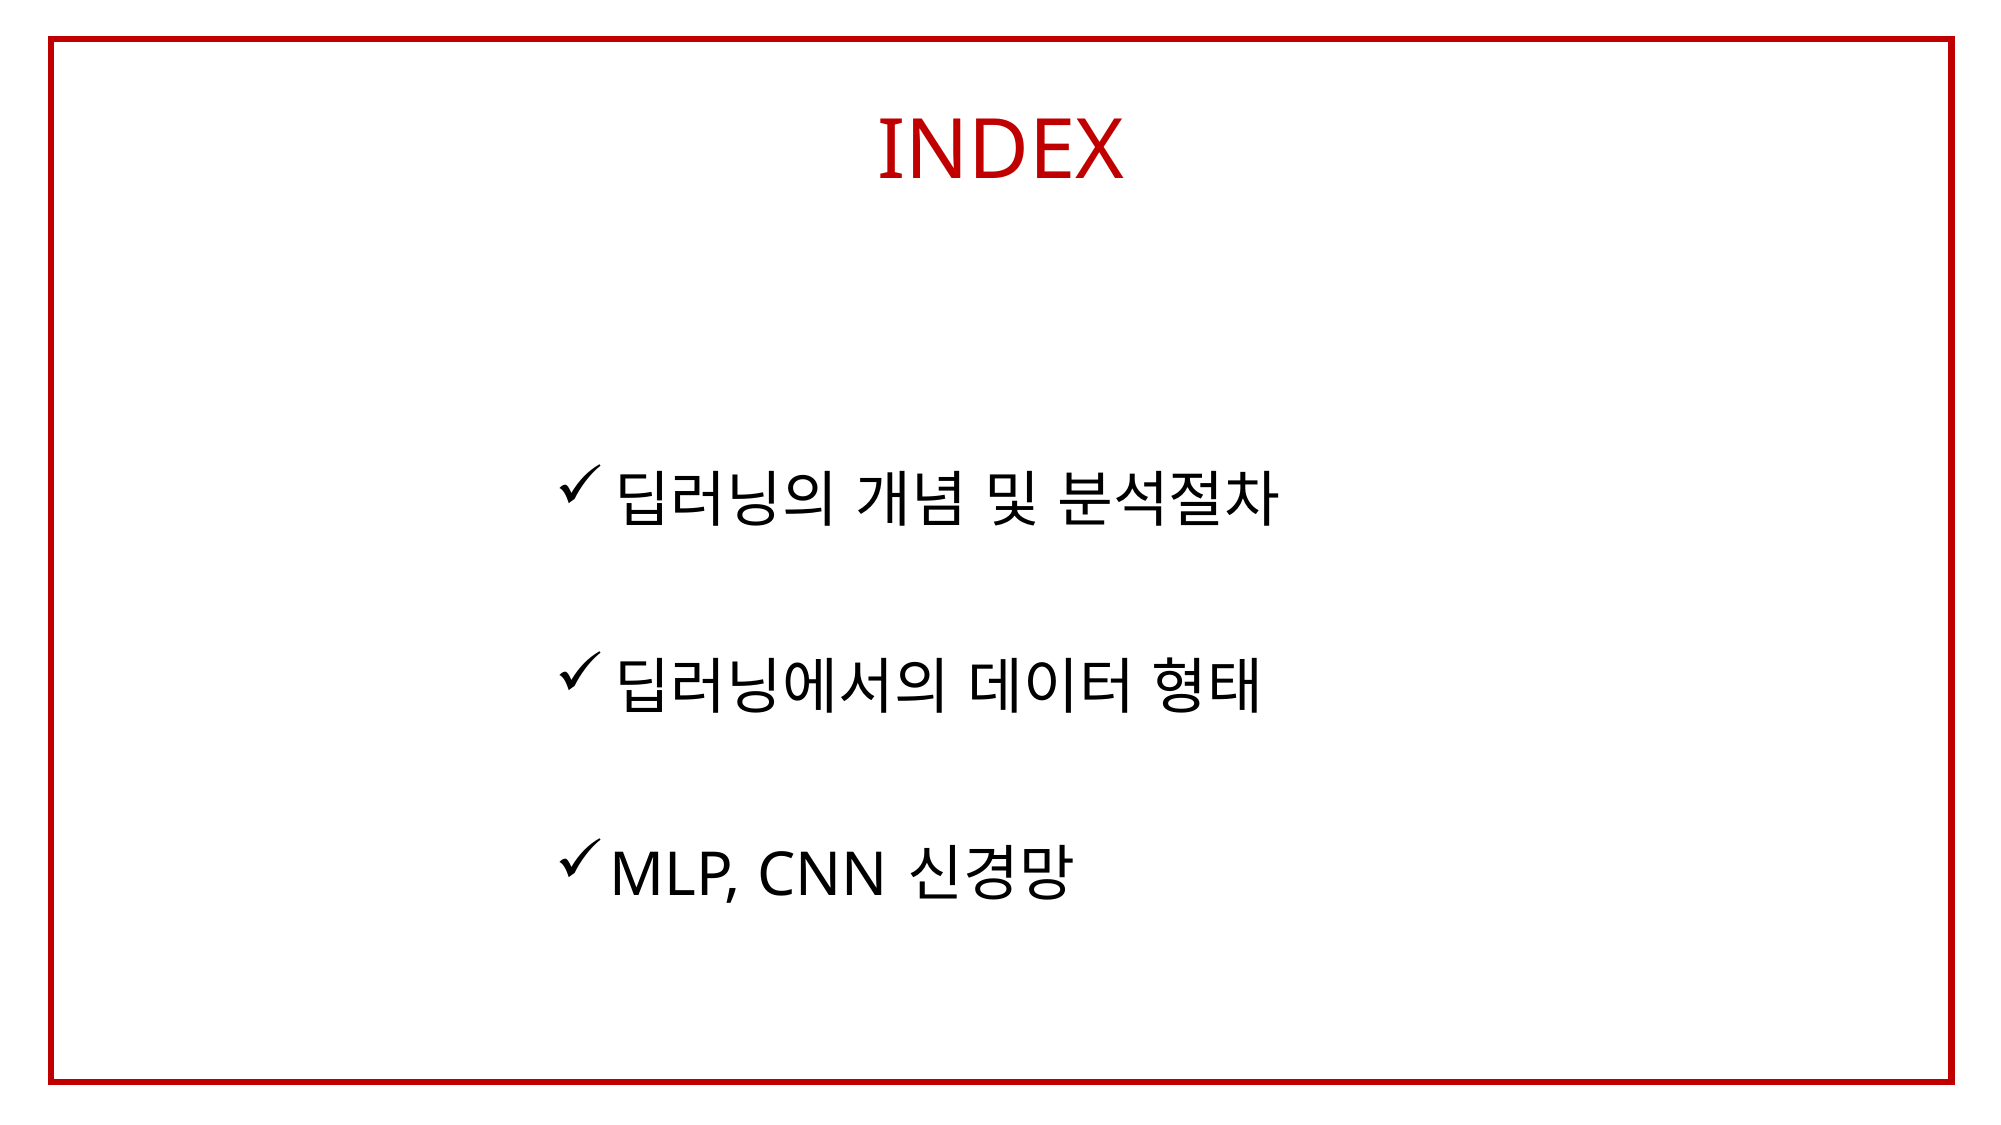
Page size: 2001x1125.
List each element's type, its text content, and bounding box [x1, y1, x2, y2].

text_box INDEX [862, 87, 1140, 203]
text_box [50, 38, 1953, 1083]
